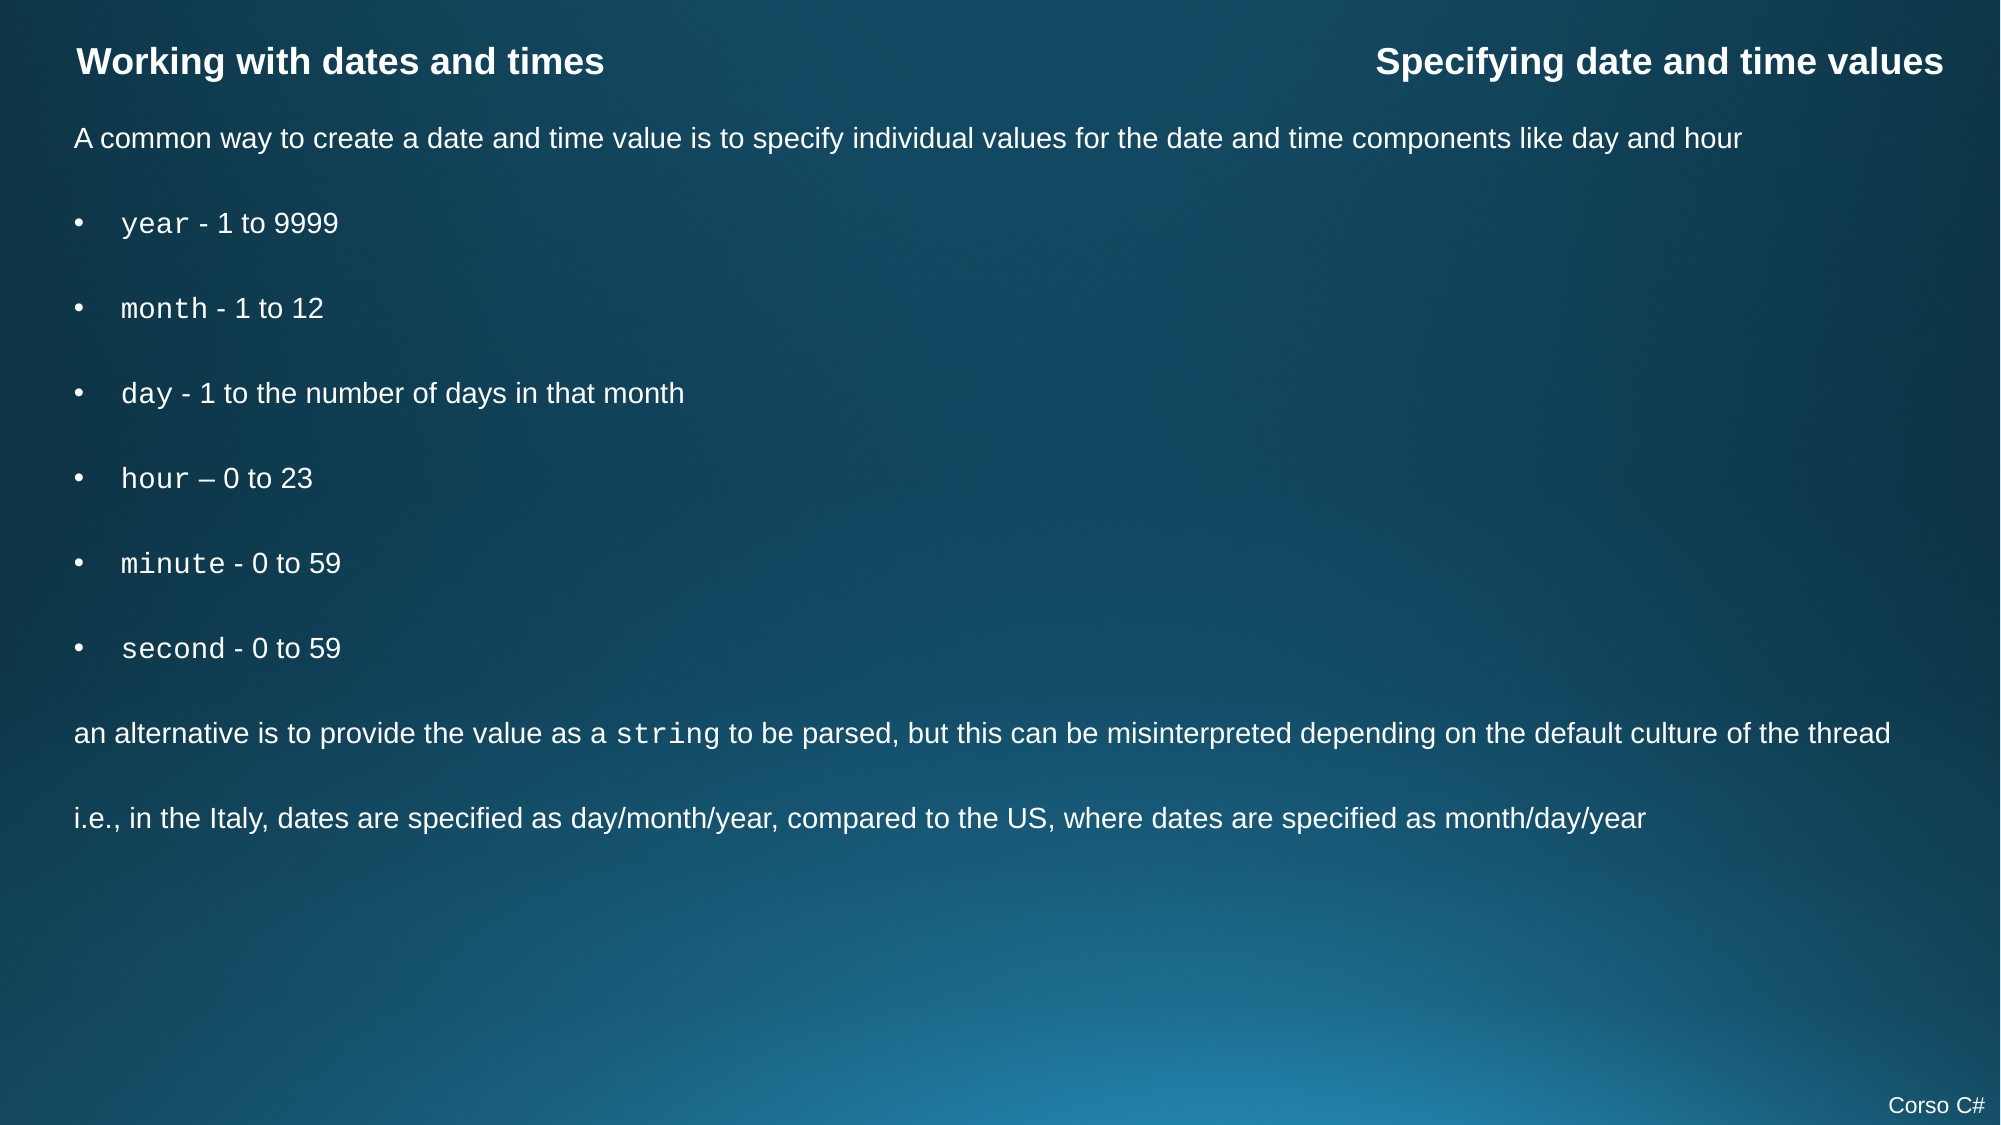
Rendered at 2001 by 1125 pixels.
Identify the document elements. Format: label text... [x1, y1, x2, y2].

text_box A common way to create a date and time value is to specify individual values for the date and time components like day and hour year - 1 to 9999 month - 1 to 12 day - 1 to the number of days in that month hour – 0 to 23 minute - 0 to 59 second - 0 to 59 an alternative is to provide the value as a string to be parsed, but this can be misinterpreted depending on the default culture of the thread i.e., in the Italy, dates are specified as day/month/year, compared to the US, where dates are specified as month/day/year [59, 112, 1938, 927]
text_box Working with dates and times [61, 29, 621, 89]
picture [0, 0, 2001, 1125]
text_box Specifying date and time values [999, 29, 1960, 89]
text_box Corso C# [0, 1083, 2000, 1125]
